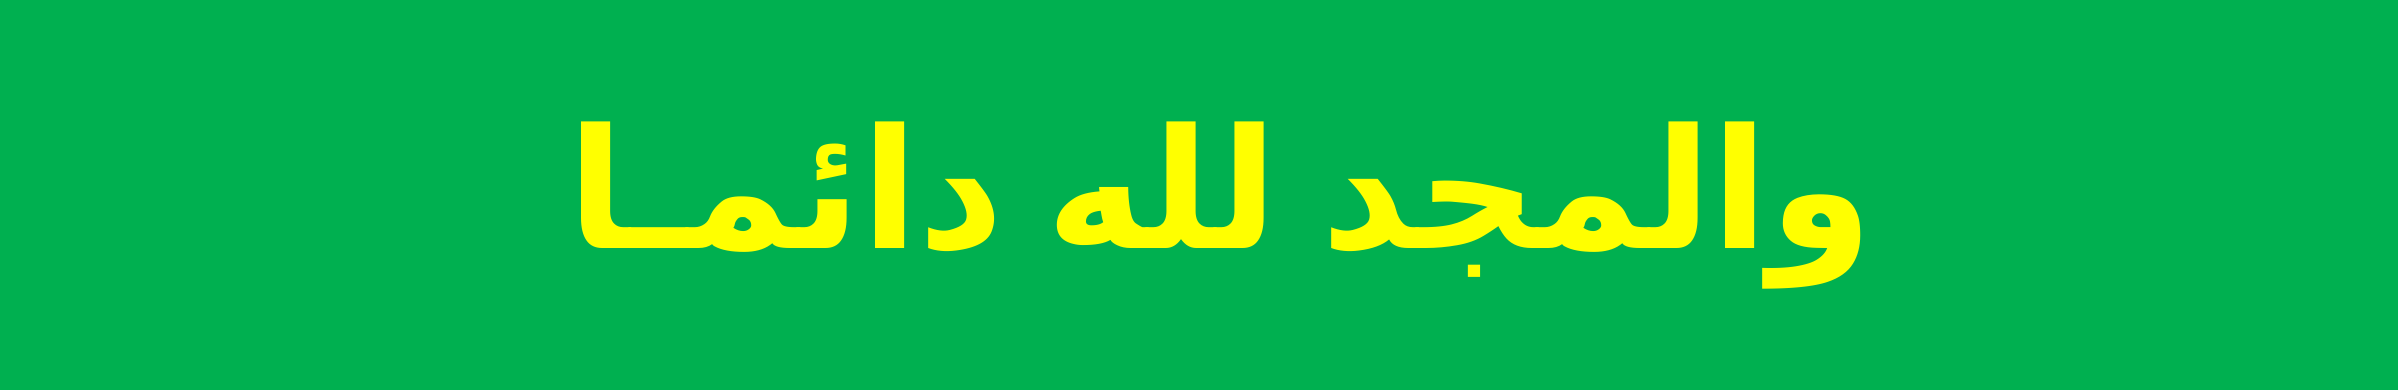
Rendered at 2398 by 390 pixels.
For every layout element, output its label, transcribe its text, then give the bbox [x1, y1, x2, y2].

list والمجد لله دائمـا [0, 0, 2398, 390]
